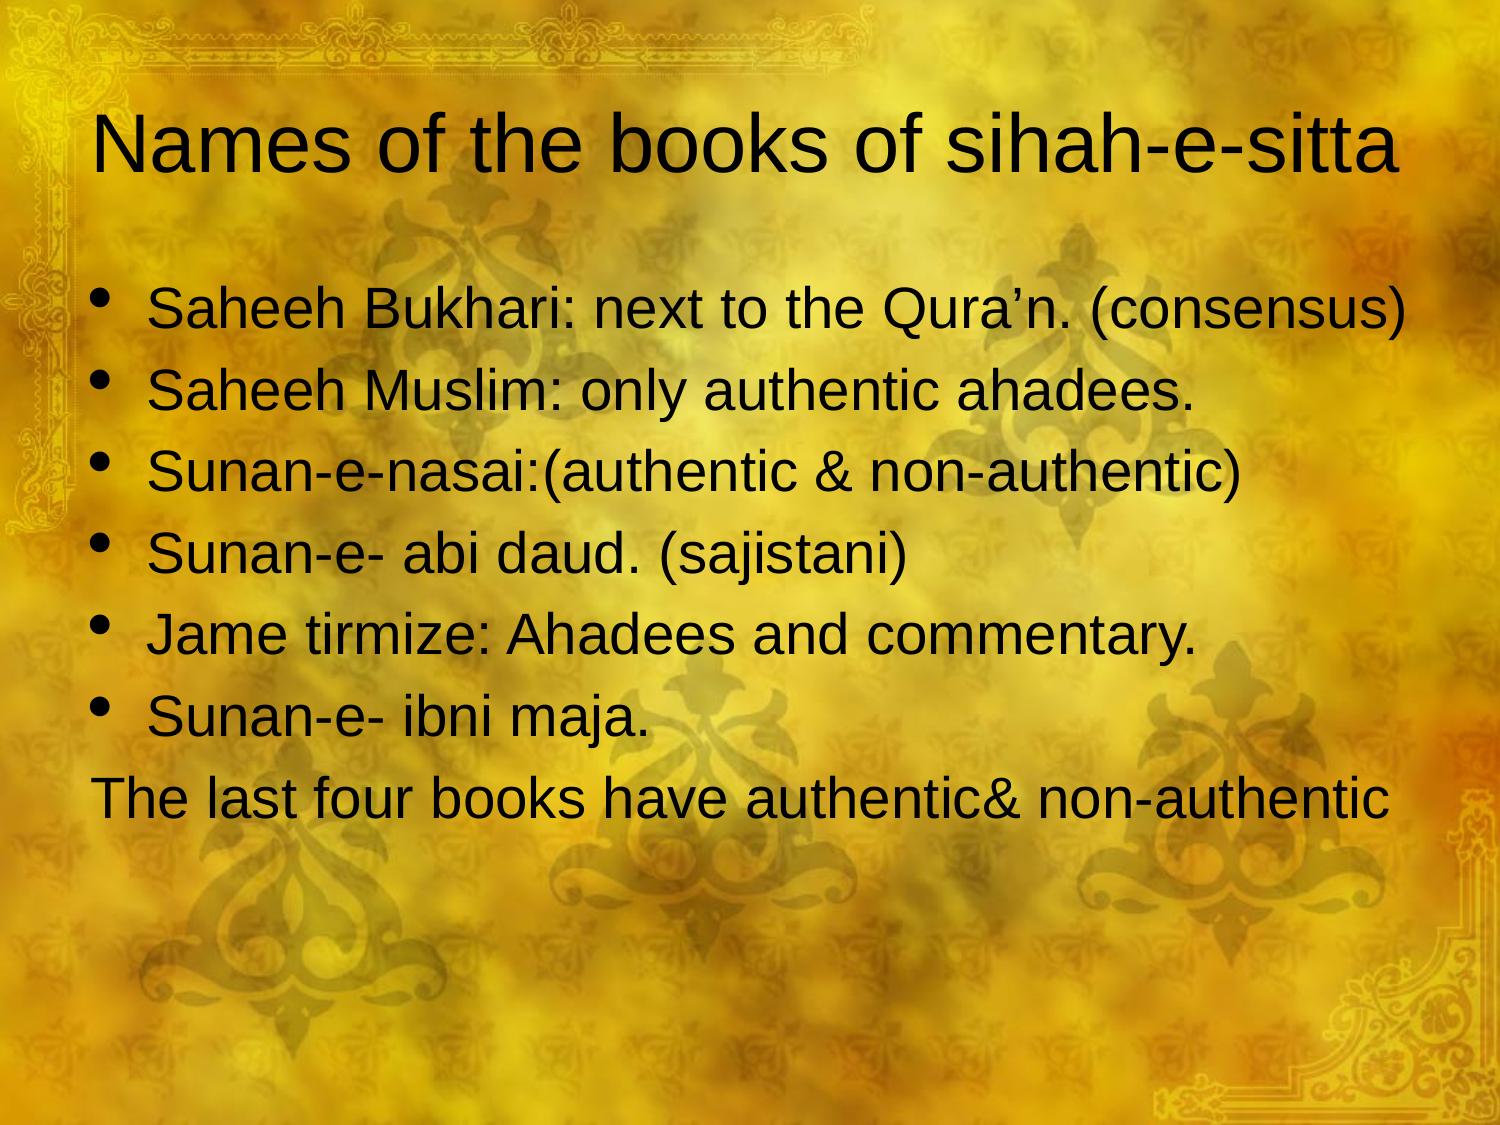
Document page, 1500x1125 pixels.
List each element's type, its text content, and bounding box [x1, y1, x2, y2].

title Names of the books of sihah-e-sitta [75, 45, 1425, 233]
list Saheeh Bukhari: next to the Qura’n. (consensus) Saheeh Muslim: only authentic ahadees. Sunan-e-nasai:(authentic & non-authentic) Sunan-e- abi daud. (sajistani) Jame tirmize: Ahadees and commentary. Sunan-e- ibni maja. The last four books have authentic& non-authentic [75, 262, 1425, 1005]
picture [0, 0, 1500, 1125]
